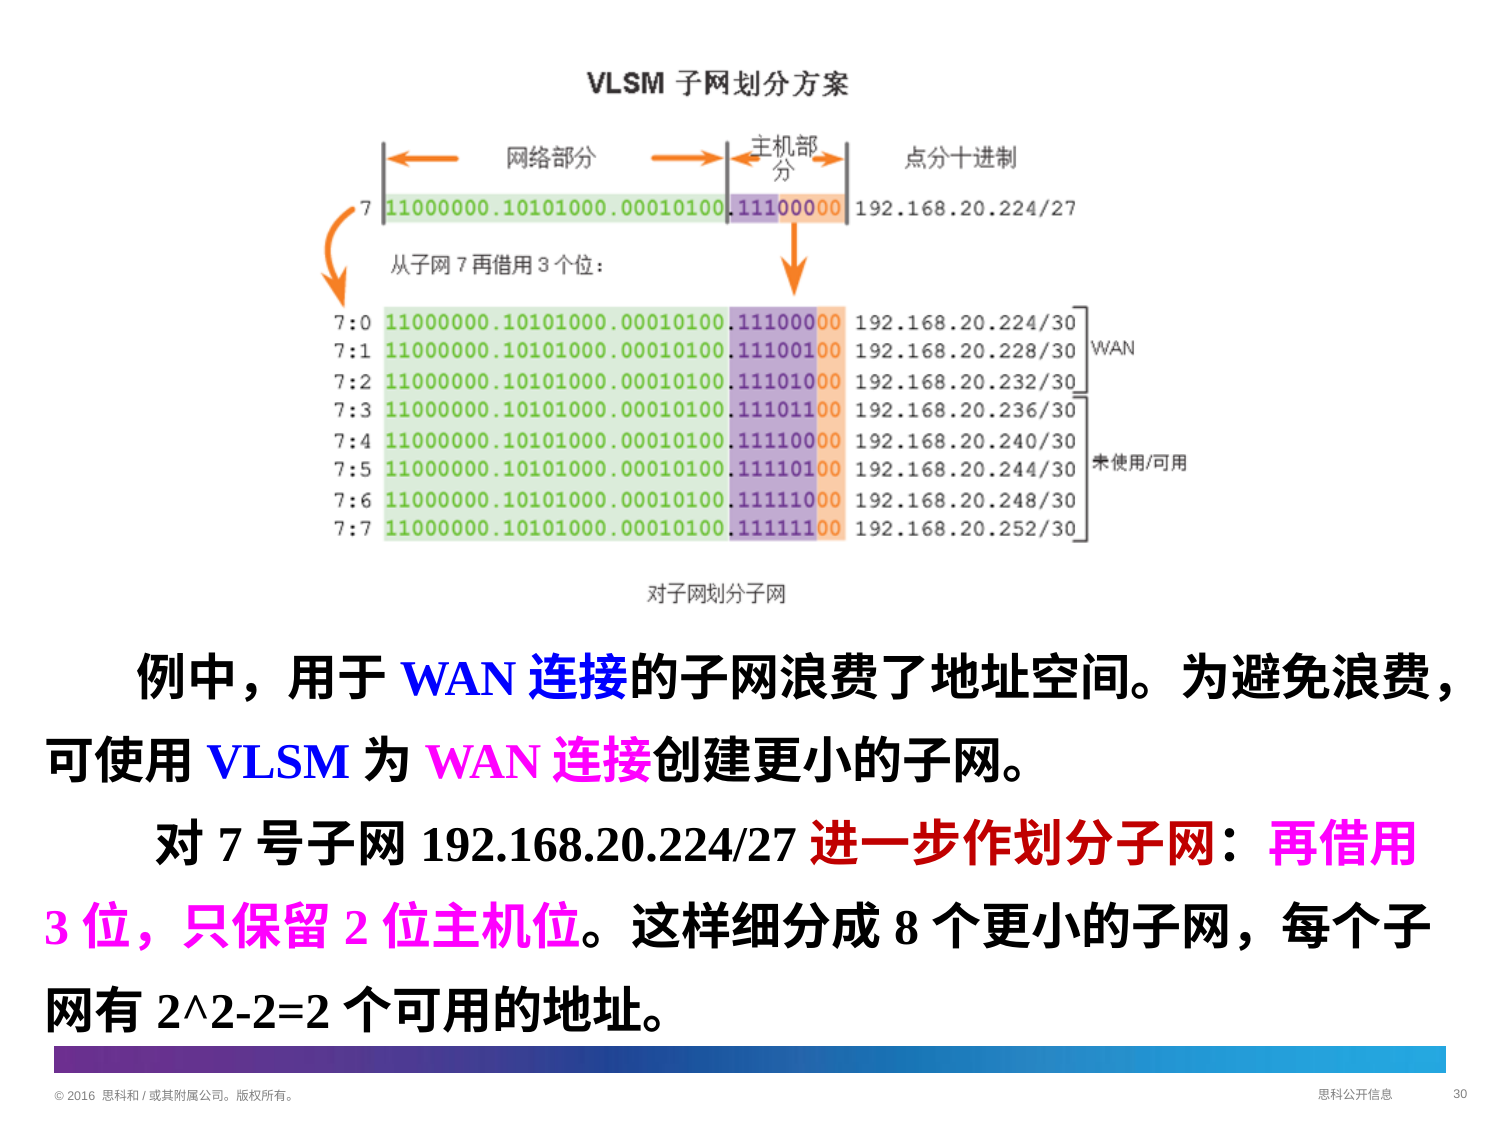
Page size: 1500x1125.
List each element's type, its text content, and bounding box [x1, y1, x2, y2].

picture [306, 46, 1194, 610]
picture [54, 1046, 1446, 1073]
text_box 例中，用于WAN连接的子网浪费了地址空间。为避免浪费，可使用VLSM为WAN连接创建更小的子网。 对7号子网192.168.20.224/27进一步作划分子网：再借用3位，只保留2位主机位。这样细分成8个更小的子网，每个子网有2^2-2=2个可用的地址。 [29, 614, 1447, 1046]
